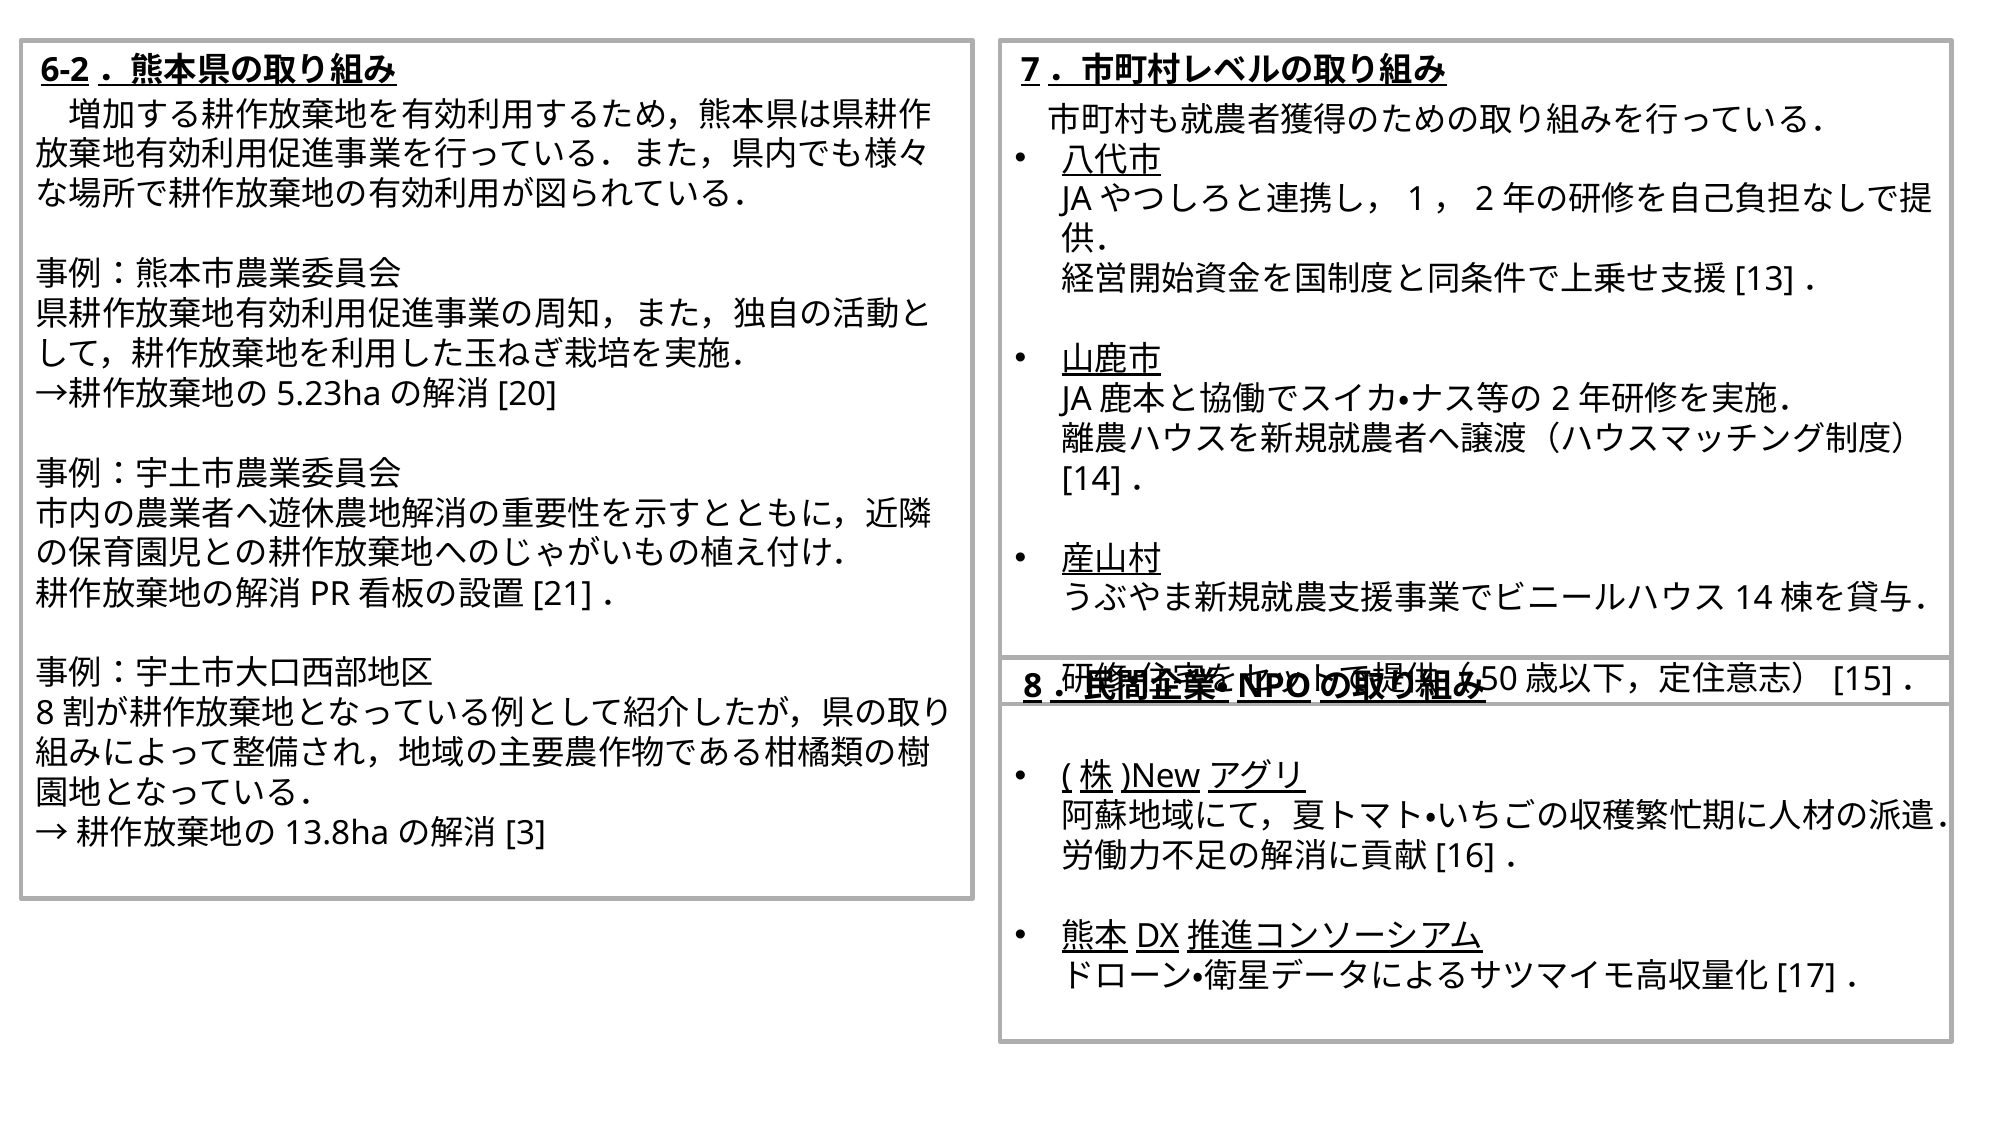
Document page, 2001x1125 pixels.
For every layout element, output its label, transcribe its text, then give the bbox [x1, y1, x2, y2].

text_box 7．市町村レベルの取り組み [1006, 40, 1462, 95]
text_box 増加する耕作放棄地を有効利用するため，熊本県は県耕作放棄地有効利用促進事業を行っている．また，県内でも様々な場所で耕作放棄地の有効利用が図られている． 事例：熊本市農業委員会 県耕作放棄地有効利用促進事業の周知，また，独自の活動として，耕作放棄地を利用した玉ねぎ栽培を実施． →耕作放棄地の5.23haの解消[20] 事例：宇土市農業委員会 市内の農業者へ遊休農地解消の重要性を示すとともに，近隣の保育園児との耕作放棄地へのじゃがいもの植え付け． 耕作放棄地の解消PR看板の設置[21]． 事例：宇土市大口西部地区 8割が耕作放棄地となっている例として紹介したが，県の取り組みによって整備され，地域の主要農作物である柑橘類の樹園地となっている． →耕作放棄地の13.8haの解消[3] [20, 40, 973, 899]
text_box (株)Newアグリ 阿蘇地域にて，夏トマト・いちごの収穫繁忙期に人材の派遣．労働力不足の解消に貢献[16]． 熊本DX推進コンソーシアム ドローン・衛星データによるサツマイモ高収量化[17]． [999, 657, 1952, 1042]
text_box 8．民間企業・NPOの取り組み [1008, 657, 1501, 712]
text_box 6-2．熊本県の取り組み [25, 40, 412, 95]
text_box 市町村も就農者獲得のための取り組みを行っている． 八代市 JAやつしろと連携し，1，2年の研修を自己負担なしで提供． 経営開始資金を国制度と同条件で上乗せ支援[13]． 山鹿市 JA鹿本と協働でスイカ・ナス等の2年研修を実施． 離農ハウスを新規就農者へ譲渡（ハウスマッチング制度）[14]． 産山村 うぶやま新規就農支援事業でビニールハウス14棟を貸与． 研修・住宅をセットで提供（50歳以下，定住意志）[15]． [999, 40, 1952, 657]
